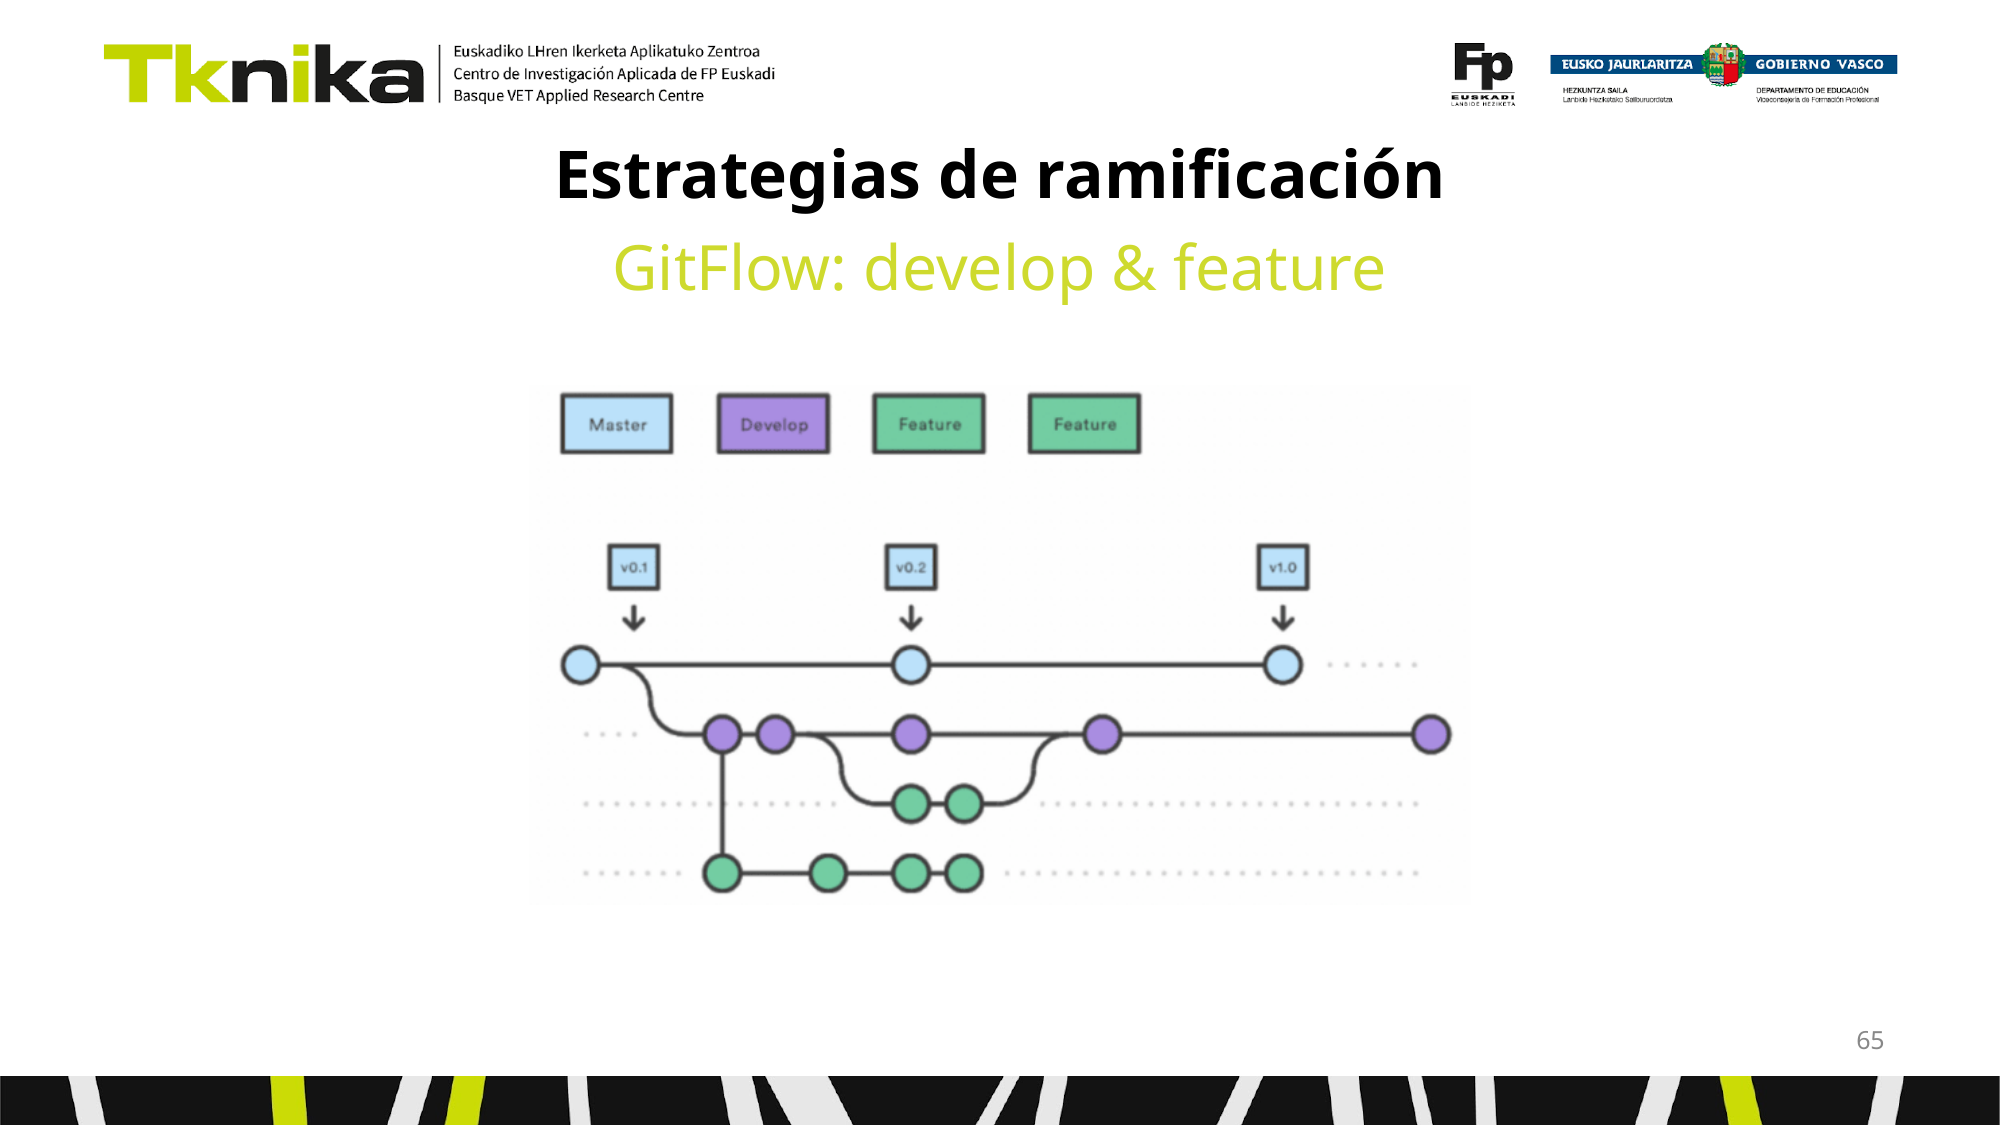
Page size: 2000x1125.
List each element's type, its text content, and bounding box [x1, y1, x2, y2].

picture [102, 42, 1898, 106]
list GitFlow: develop & feature [102, 219, 1898, 291]
picture [0, 1076, 2000, 1125]
title Estrategias de ramificación [99, 125, 1900, 220]
picture [528, 384, 1471, 905]
slide_number ‹#› [1433, 1011, 1900, 1072]
